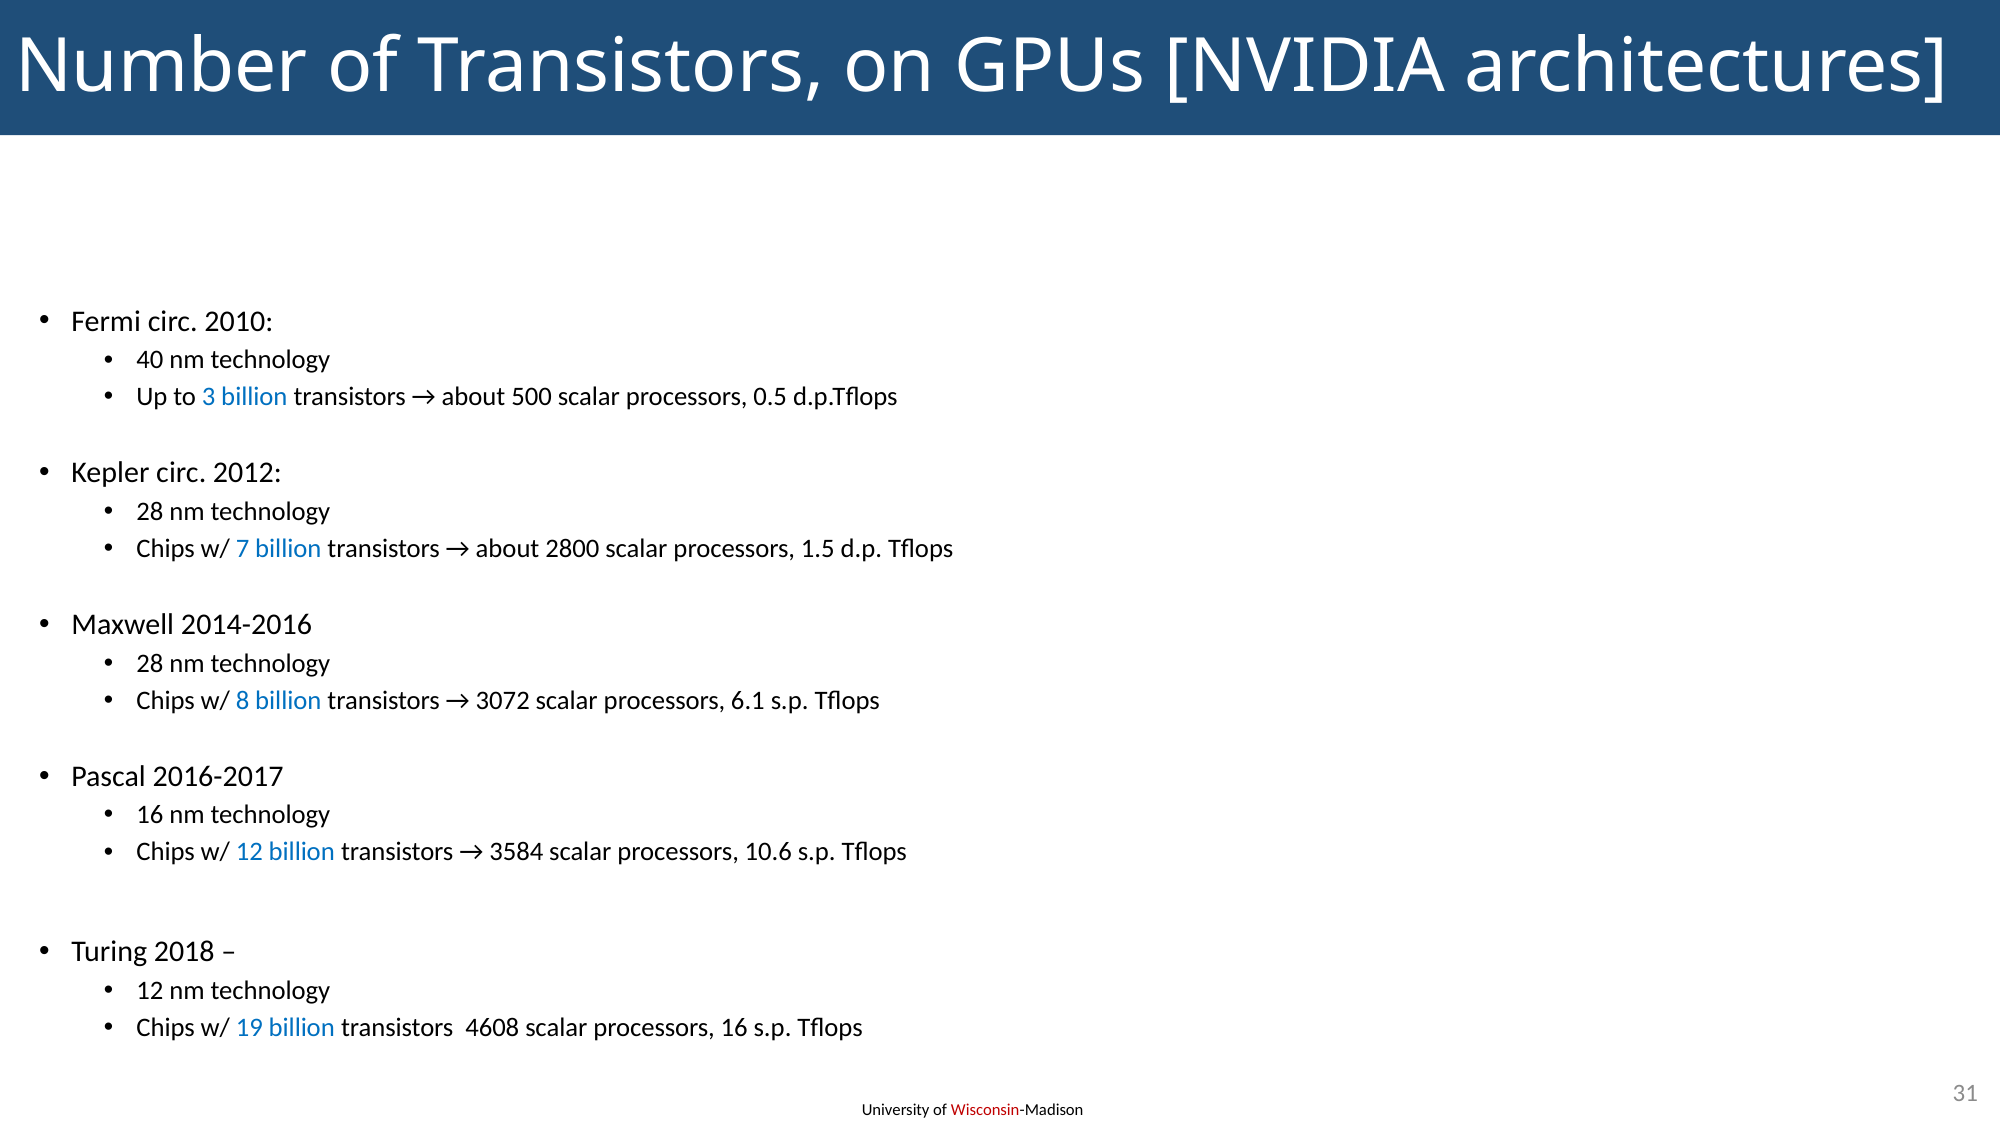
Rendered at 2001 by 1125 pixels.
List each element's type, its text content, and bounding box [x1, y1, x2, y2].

slide_number 31 [1879, 1069, 1994, 1114]
title Number of Transistors, on GPUs [NVIDIA architectures] [0, 0, 2000, 136]
